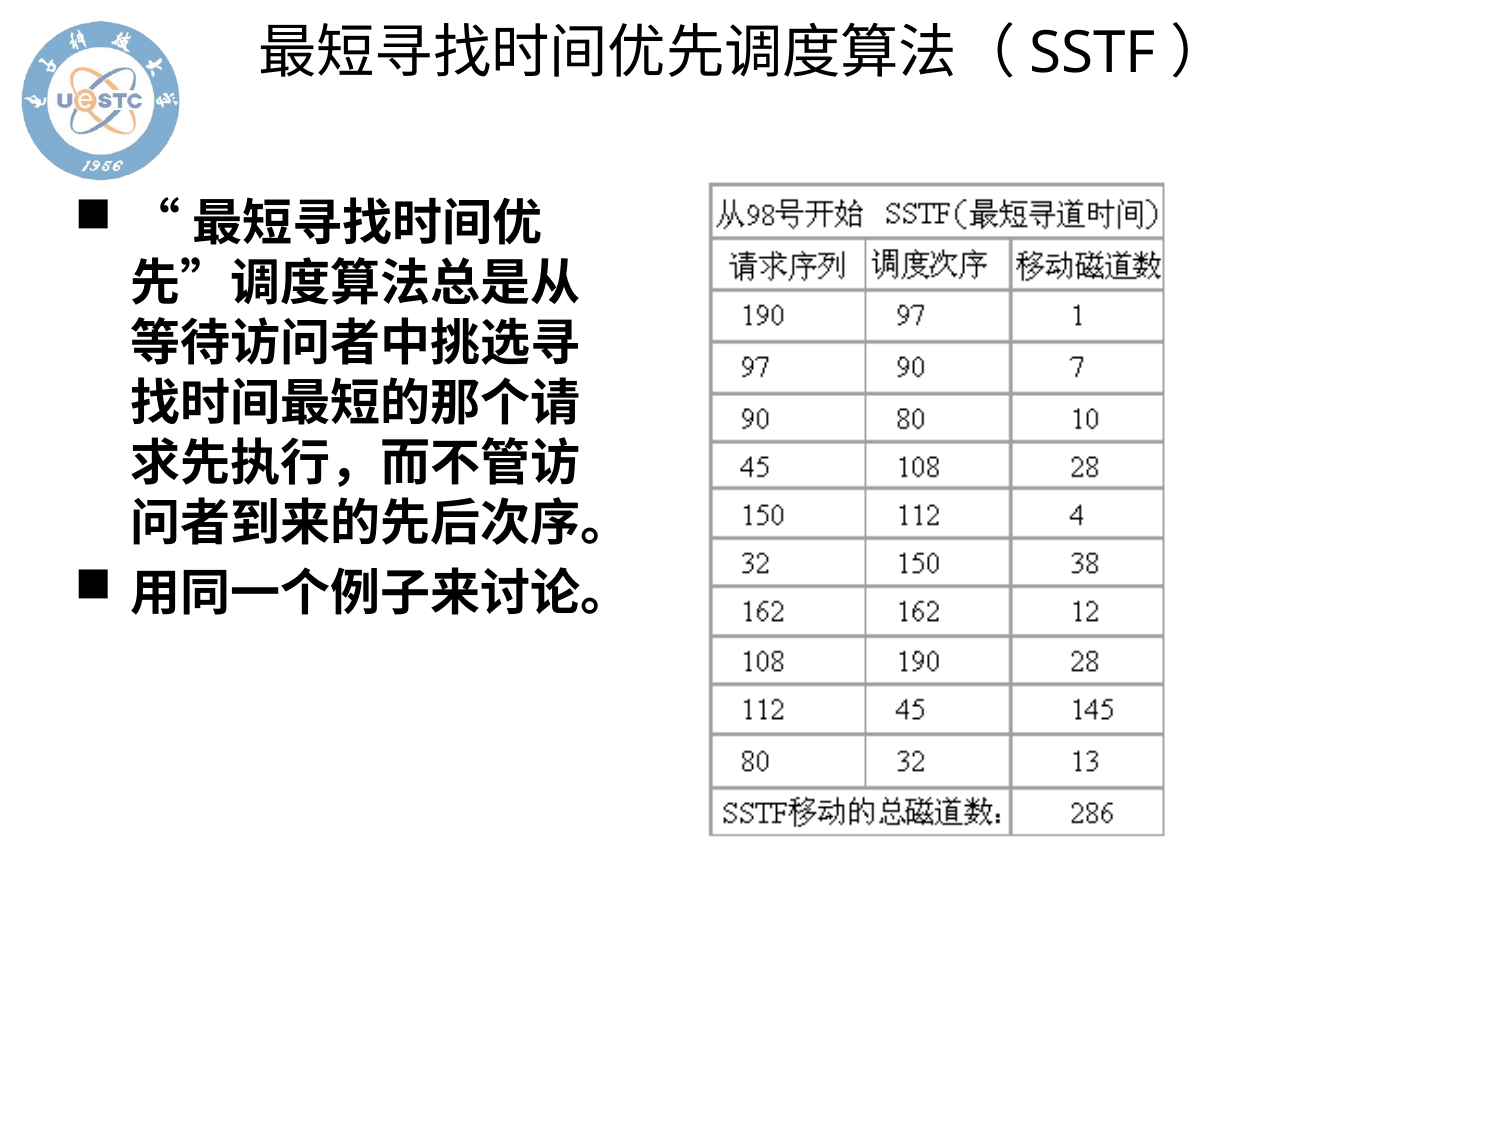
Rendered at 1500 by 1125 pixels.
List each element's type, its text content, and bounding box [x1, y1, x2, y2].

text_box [702, 172, 1176, 842]
title 最短寻找时间优先调度算法（SSTF） [112, 7, 1388, 195]
list “最短寻找时间优先”调度算法总是从等待访问者中挑选寻找时间最短的那个请求先执行，而不管访问者到来的先后次序。 用同一个例子来讨论。 [59, 183, 616, 859]
picture [0, 0, 200, 200]
